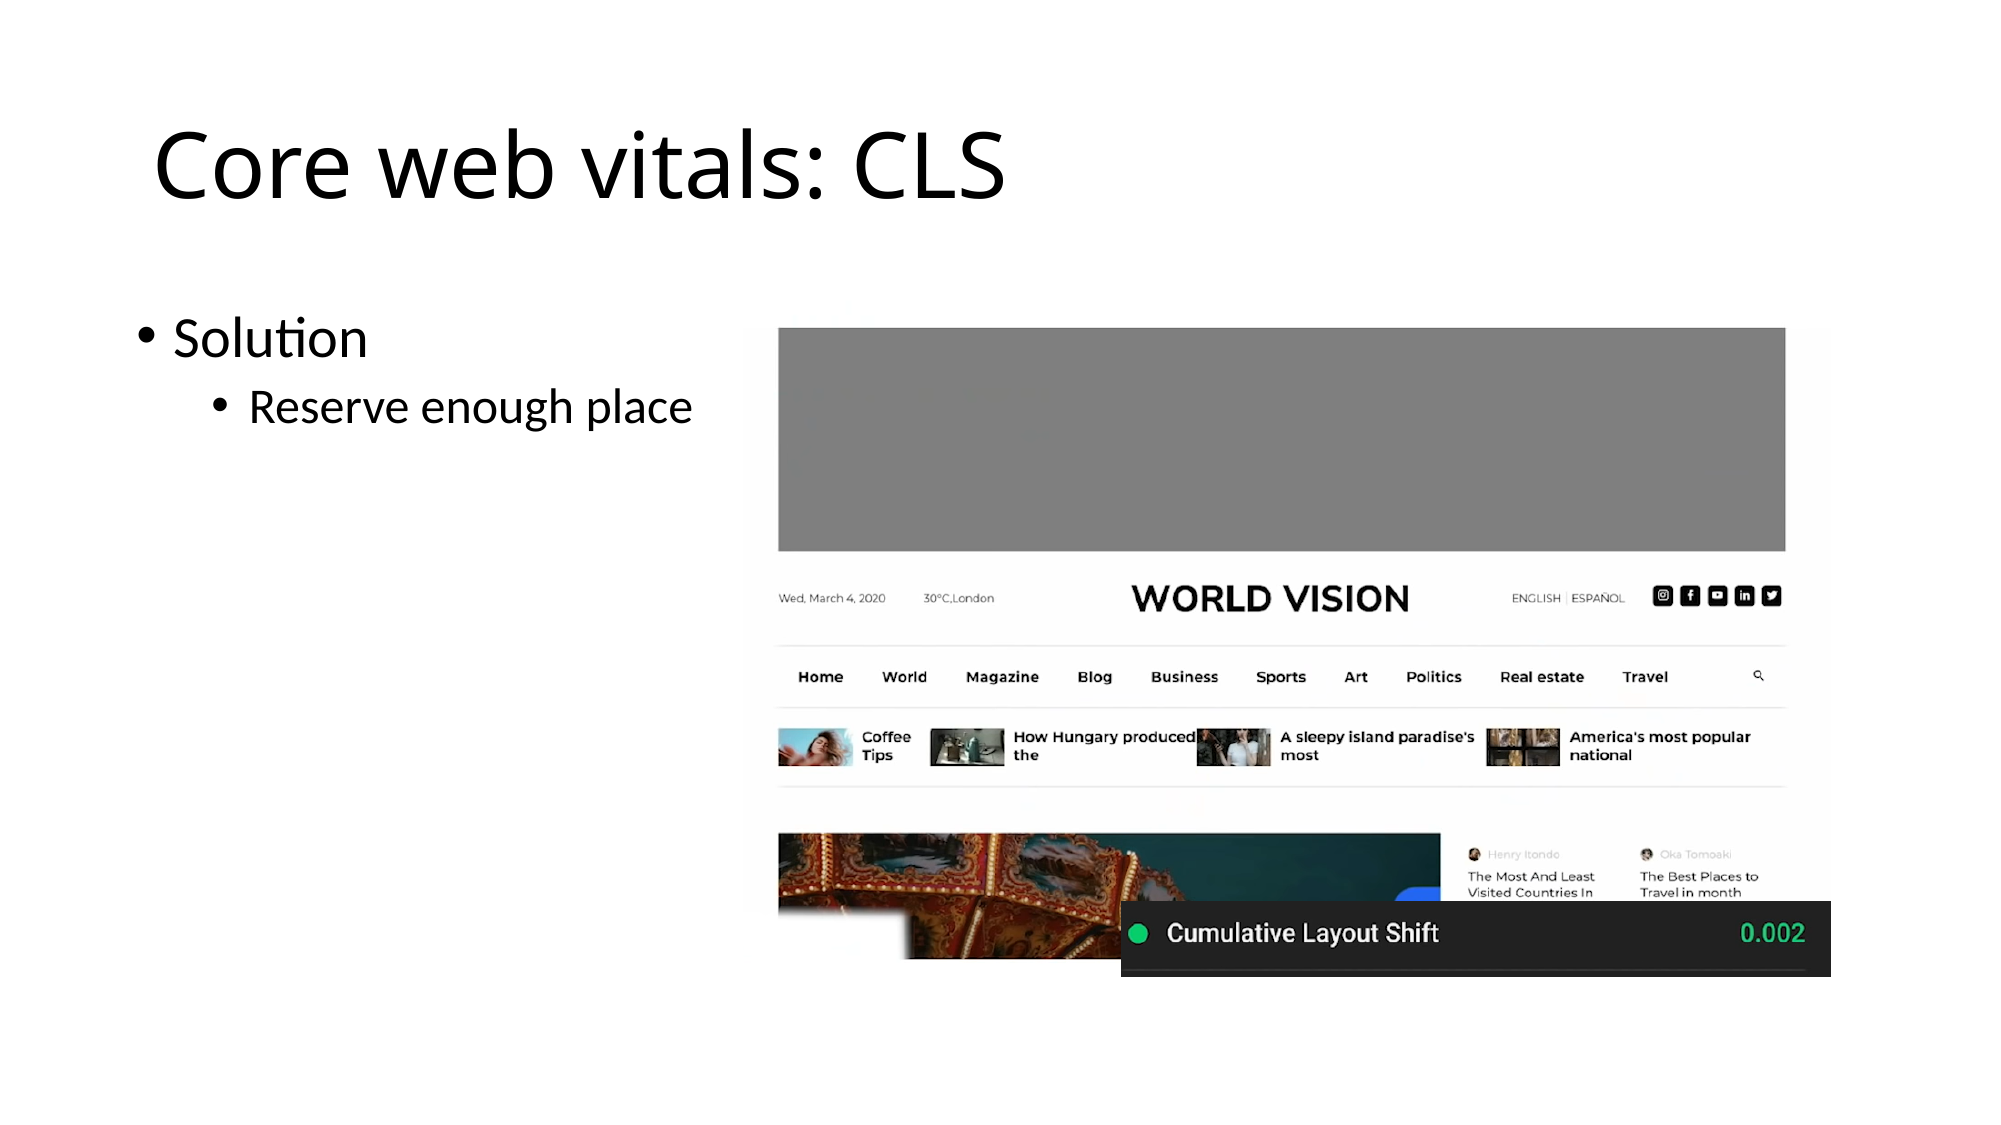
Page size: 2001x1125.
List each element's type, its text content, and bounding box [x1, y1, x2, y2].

picture [743, 299, 1831, 977]
title Core web vitals: CLS [137, 59, 1863, 278]
list Solution Reserve enough place [121, 299, 762, 988]
